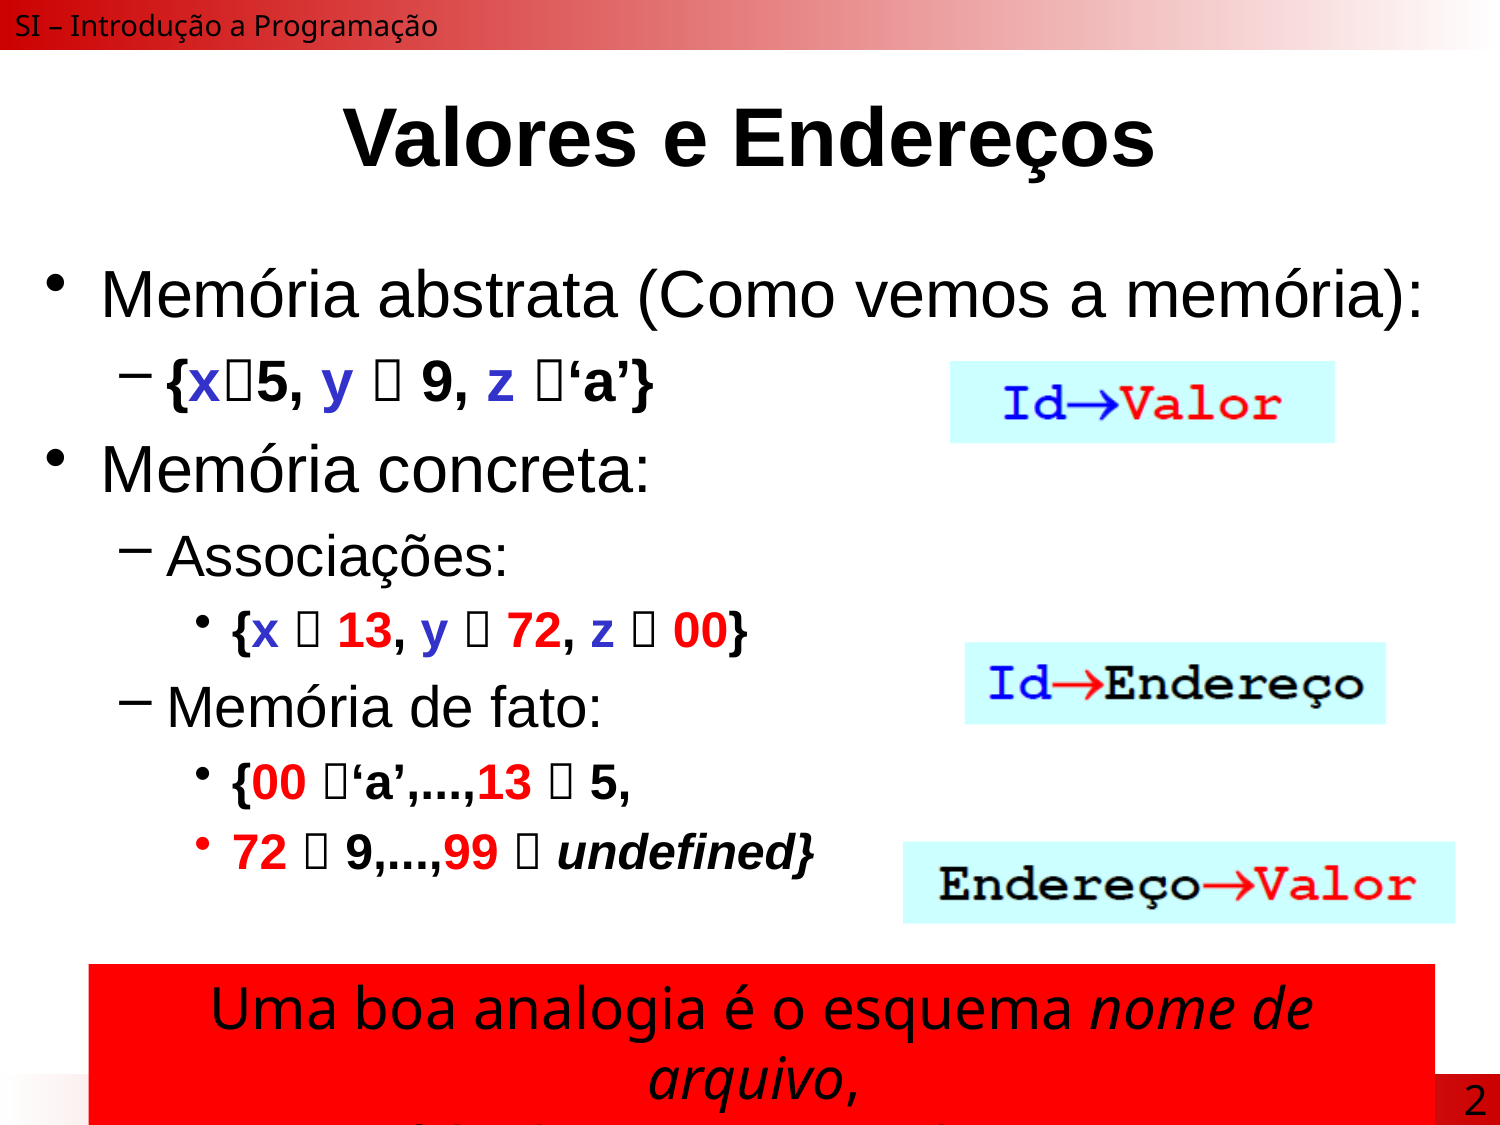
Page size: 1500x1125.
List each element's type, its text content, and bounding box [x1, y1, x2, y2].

text_box Uma boa analogia é o esquema nome de arquivo, conteúdo de arquivo e endereço no HD. [88, 964, 1436, 1125]
picture [950, 361, 1340, 445]
slide_number 2 [1436, 1065, 1500, 1125]
list Memória abstrata (Como vemos a memória): {x5, y  9, z ‘a’} Memória concreta: Associações: {x  13, y  72, z  00} Memória de fato: {00 ‘a’,...,13  5, 72  9,...,99  undefined} [29, 243, 1460, 1063]
picture [903, 833, 1465, 927]
title Valores e Endereços [0, 77, 1500, 188]
picture [962, 633, 1395, 731]
